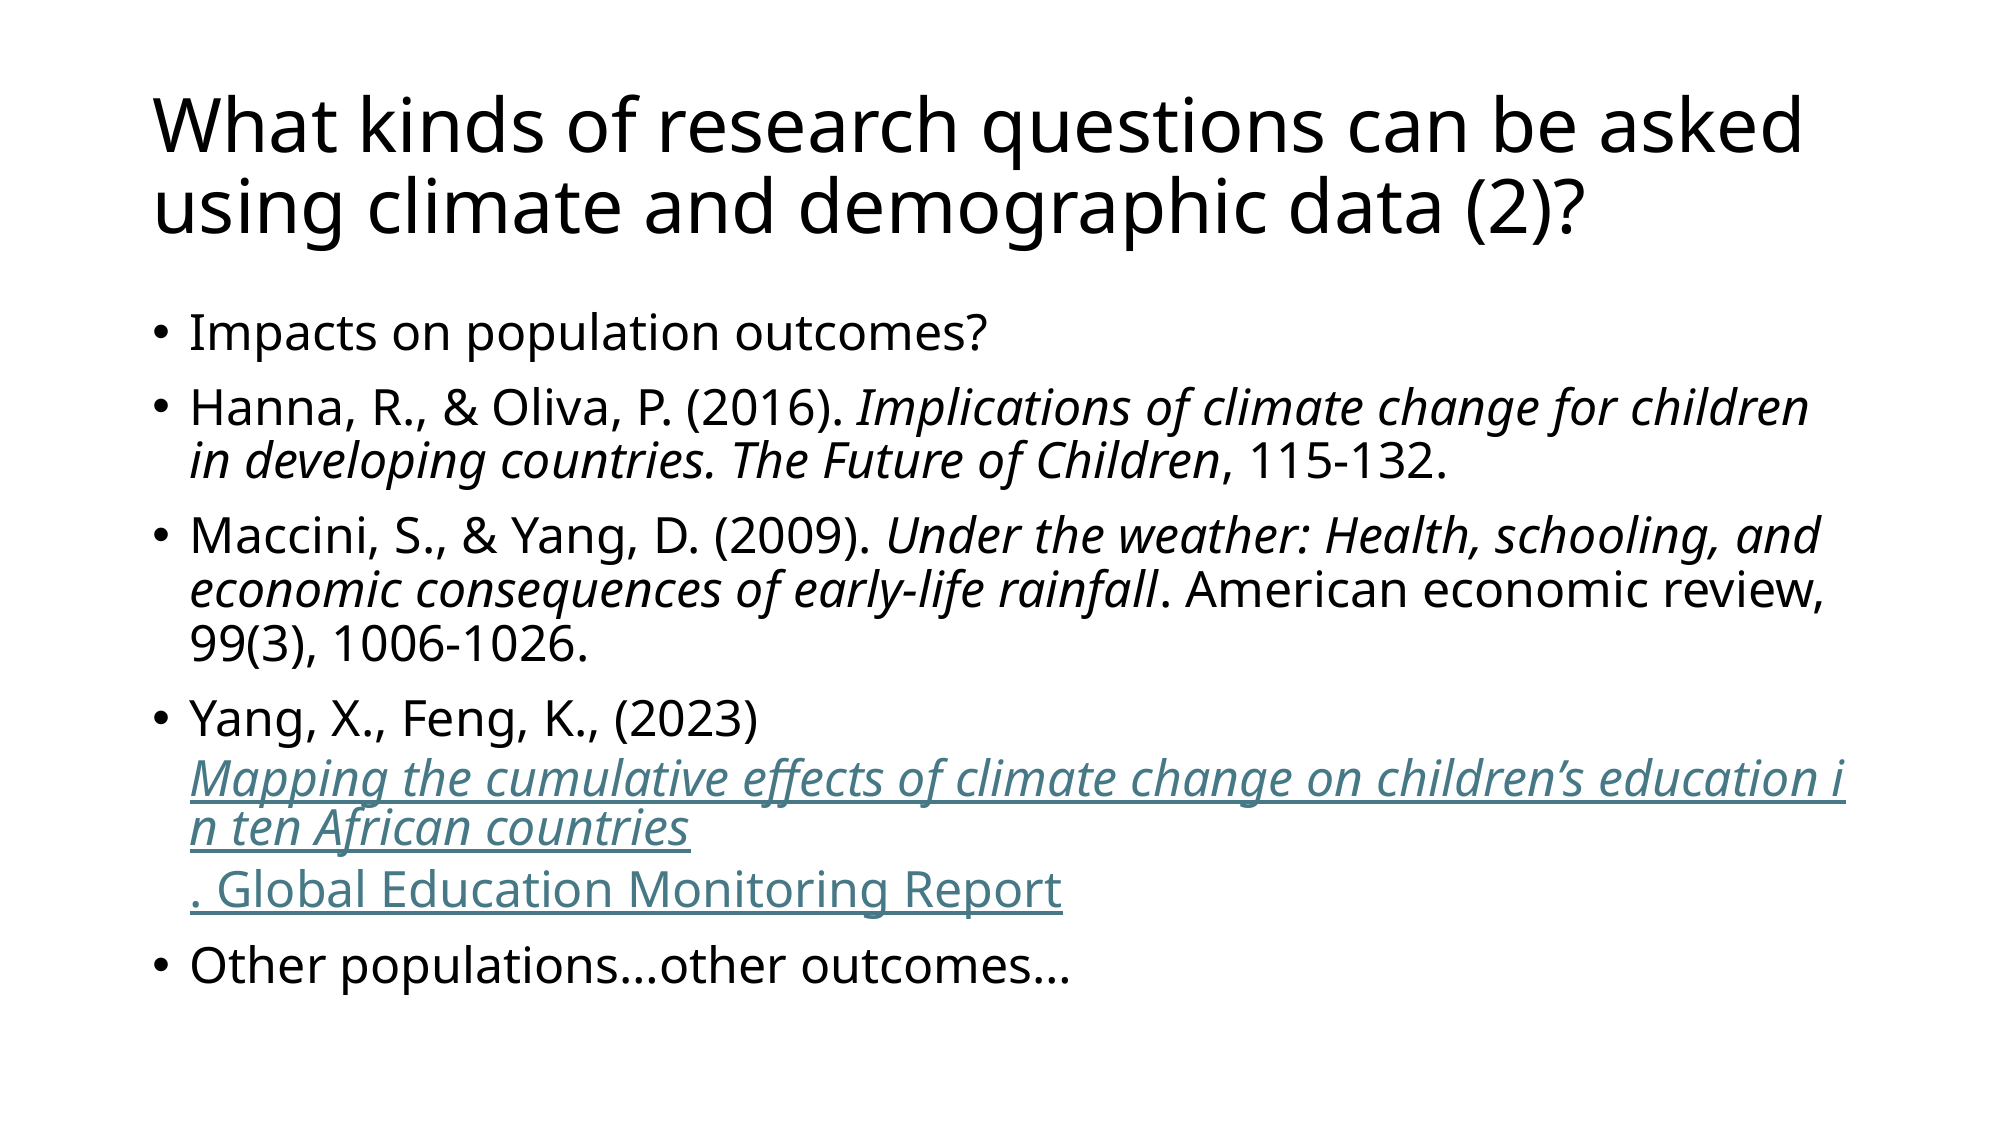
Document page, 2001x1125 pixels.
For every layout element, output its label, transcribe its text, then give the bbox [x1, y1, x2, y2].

title What kinds of research questions can be asked using climate and demographic data (2)? [137, 59, 1863, 278]
list Impacts on population outcomes? Hanna, R., & Oliva, P. (2016). Implications of climate change for children in developing countries. The Future of Children, 115-132. Maccini, S., & Yang, D. (2009). Under the weather: Health, schooling, and economic consequences of early-life rainfall. American economic review, 99(3), 1006-1026. Yang, X., Feng, K., (2023) Mapping the cumulative effects of climate change on children’s education in ten African countries. Global Education Monitoring Report Other populations…other outcomes… [137, 299, 1863, 1014]
